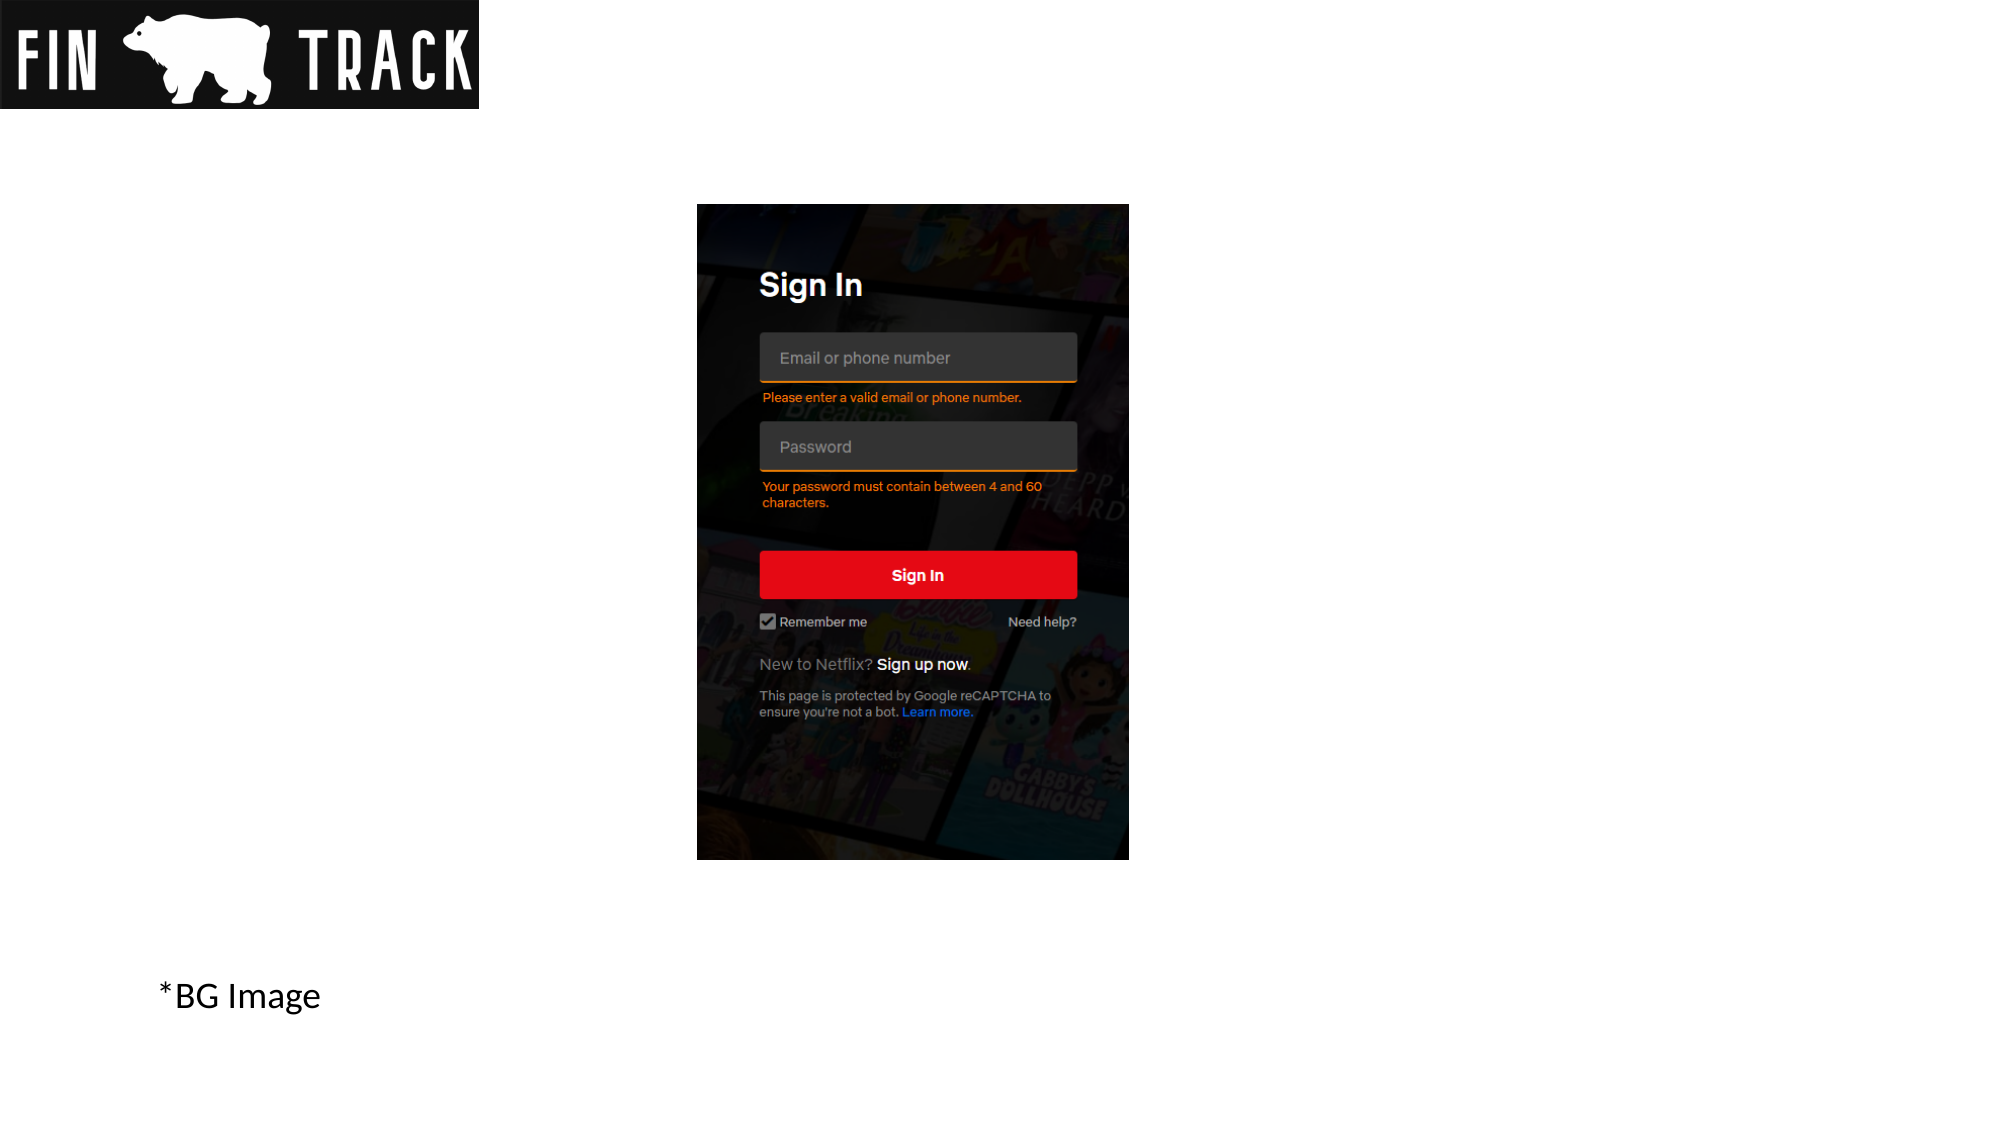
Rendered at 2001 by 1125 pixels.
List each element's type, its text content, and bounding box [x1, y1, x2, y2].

text_box *BG Image [17, 964, 461, 1024]
picture [697, 204, 1129, 860]
picture [0, 0, 479, 109]
